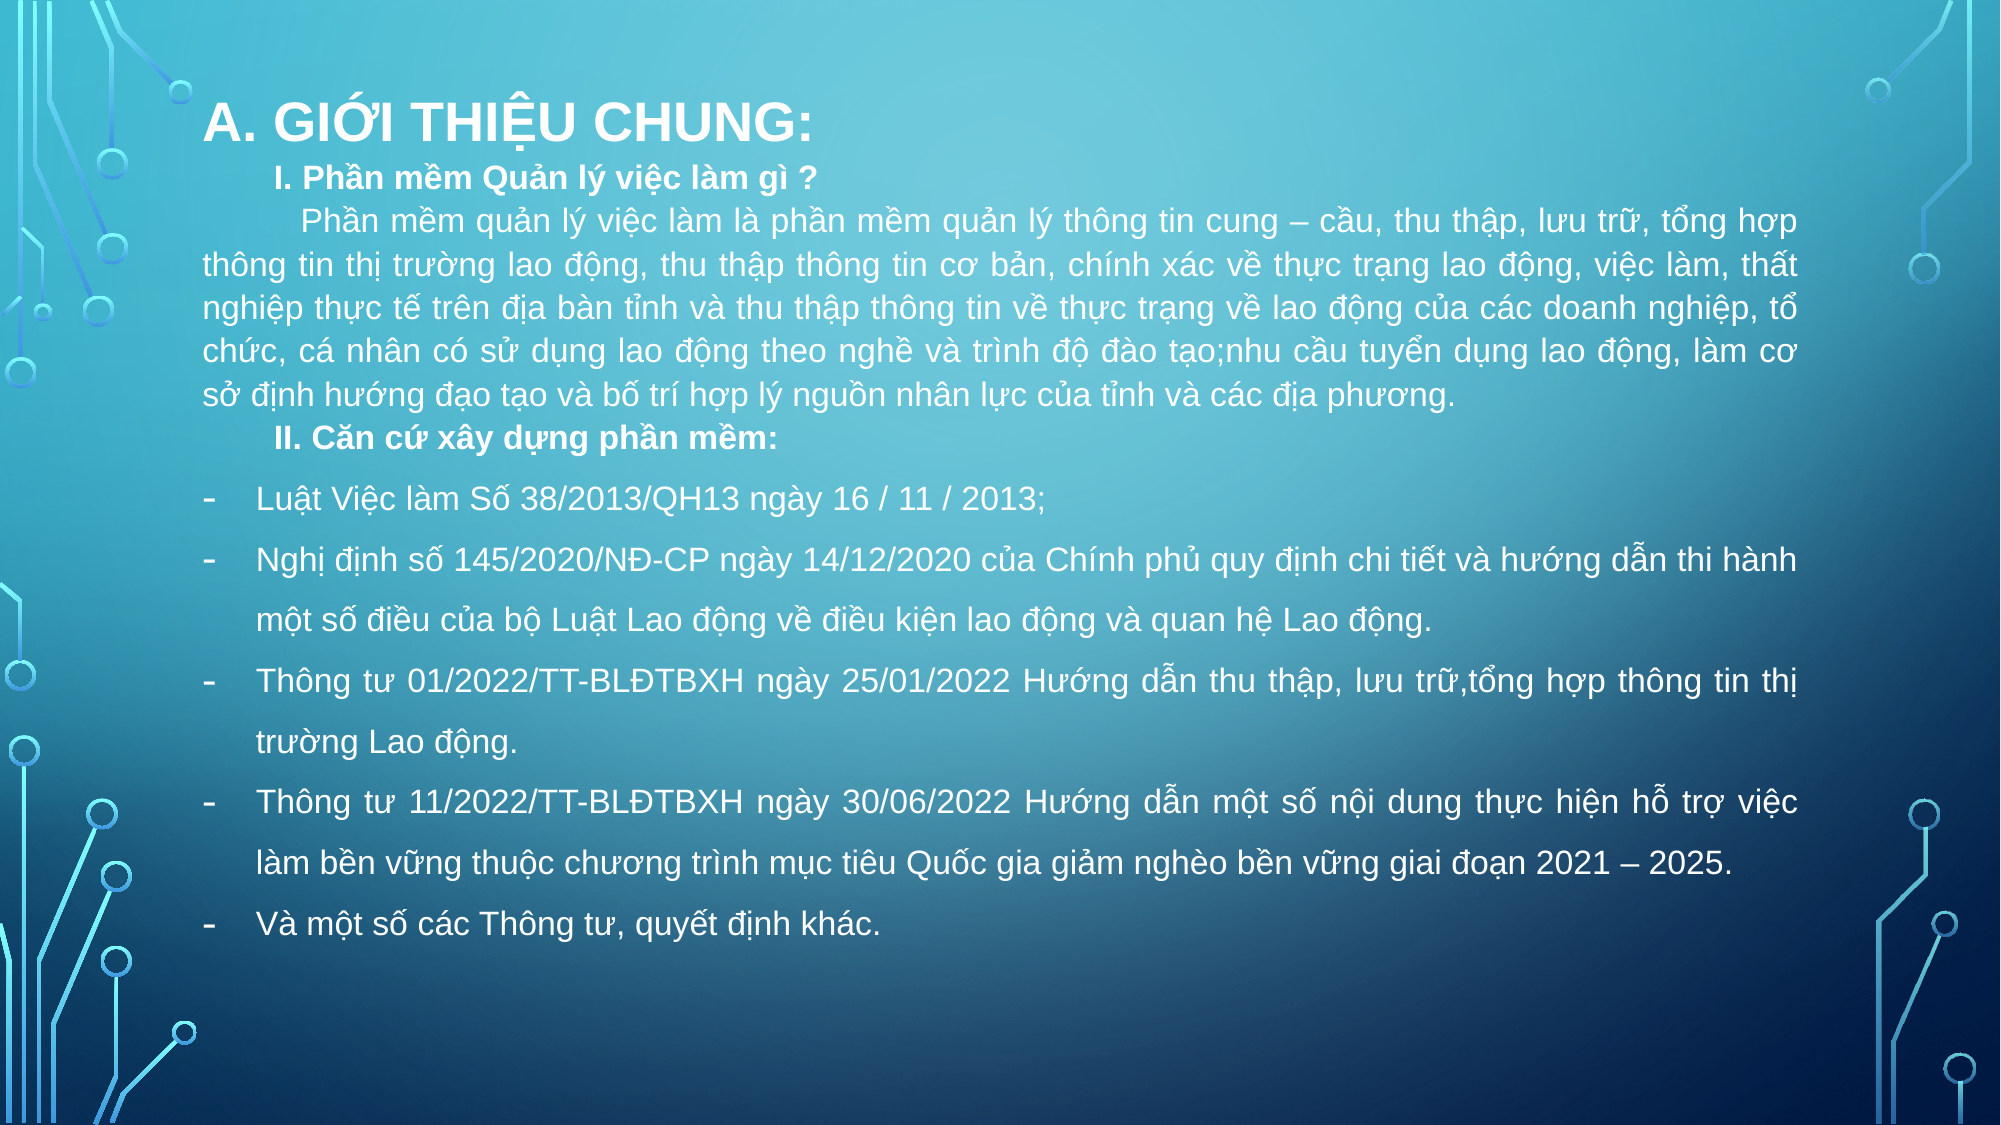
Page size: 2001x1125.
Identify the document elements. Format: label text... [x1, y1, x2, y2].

list A. GIỚI THIỆU CHUNG: I. Phần mềm Quản lý việc làm gì ? Phần mềm quản lý việc làm là phần mềm quản lý thông tin cung – cầu, thu thập, lưu trữ, tổng hợp thông tin thị trường lao động, thu thập thông tin cơ bản, chính xác về thực trạng lao động, việc làm, thất nghiệp thực tế trên địa bàn tỉnh và thu thập thông tin về thực trạng về lao động của các doanh nghiệp, tổ chức, cá nhân có sử dụng lao động theo nghề và trình độ đào tạo;nhu cầu tuyển dụng lao động, làm cơ sở định hướng đạo tạo và bố trí hợp lý nguồn nhân lực của tỉnh và các địa phương. II. Căn cứ xây dựng phần mềm: Luật Việc làm Số 38/2013/QH13 ngày 16 / 11 / 2013; Nghị định số 145/2020/NĐ-CP ngày 14/12/2020 của Chính phủ quy định chi tiết và hướng dẫn thi hành một số điều của bộ Luật Lao động về điều kiện lao động và quan hệ Lao động. Thông tư 01/2022/TT-BLĐTBXH ngày 25/01/2022 Hướng dẫn thu thập, lưu trữ,tổng hợp thông tin thị trường Lao động. Thông tư 11/2022/TT-BLĐTBXH ngày 30/06/2022 Hướng dẫn một số nội dung thực hiện hỗ trợ việc làm bền vững thuộc chương trình mục tiêu Quốc gia giảm nghèo bền vững giai đoạn 2021 – 2025. Và một số các Thông tư, quyết định khác. [187, 73, 1813, 1025]
